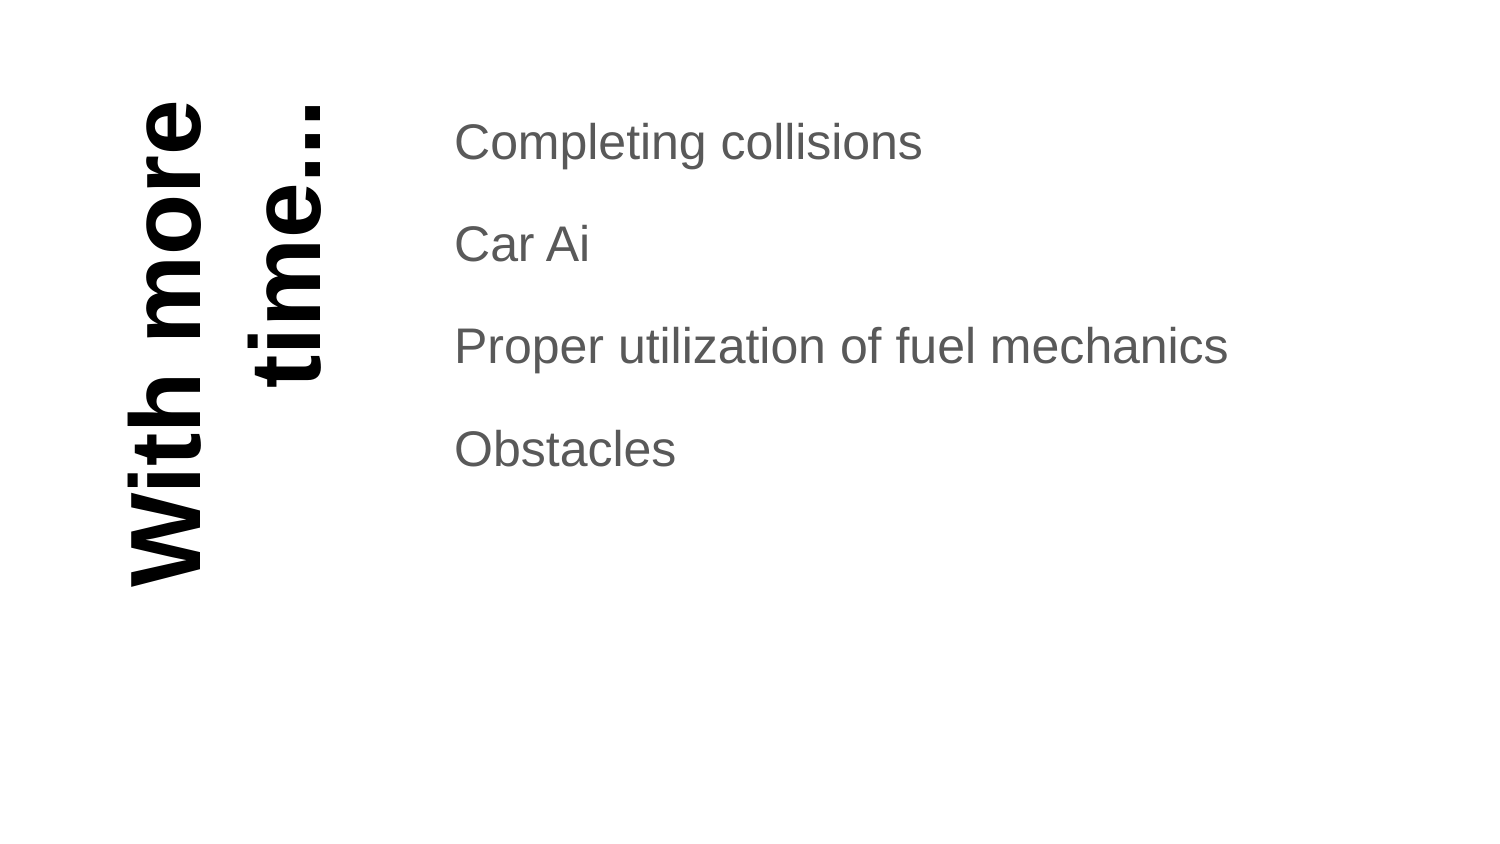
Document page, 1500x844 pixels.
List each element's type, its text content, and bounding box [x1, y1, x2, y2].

list Completing collisions Car Ai Proper utilization of fuel mechanics Obstacles [426, 85, 1397, 752]
title With more time... [108, 85, 356, 752]
